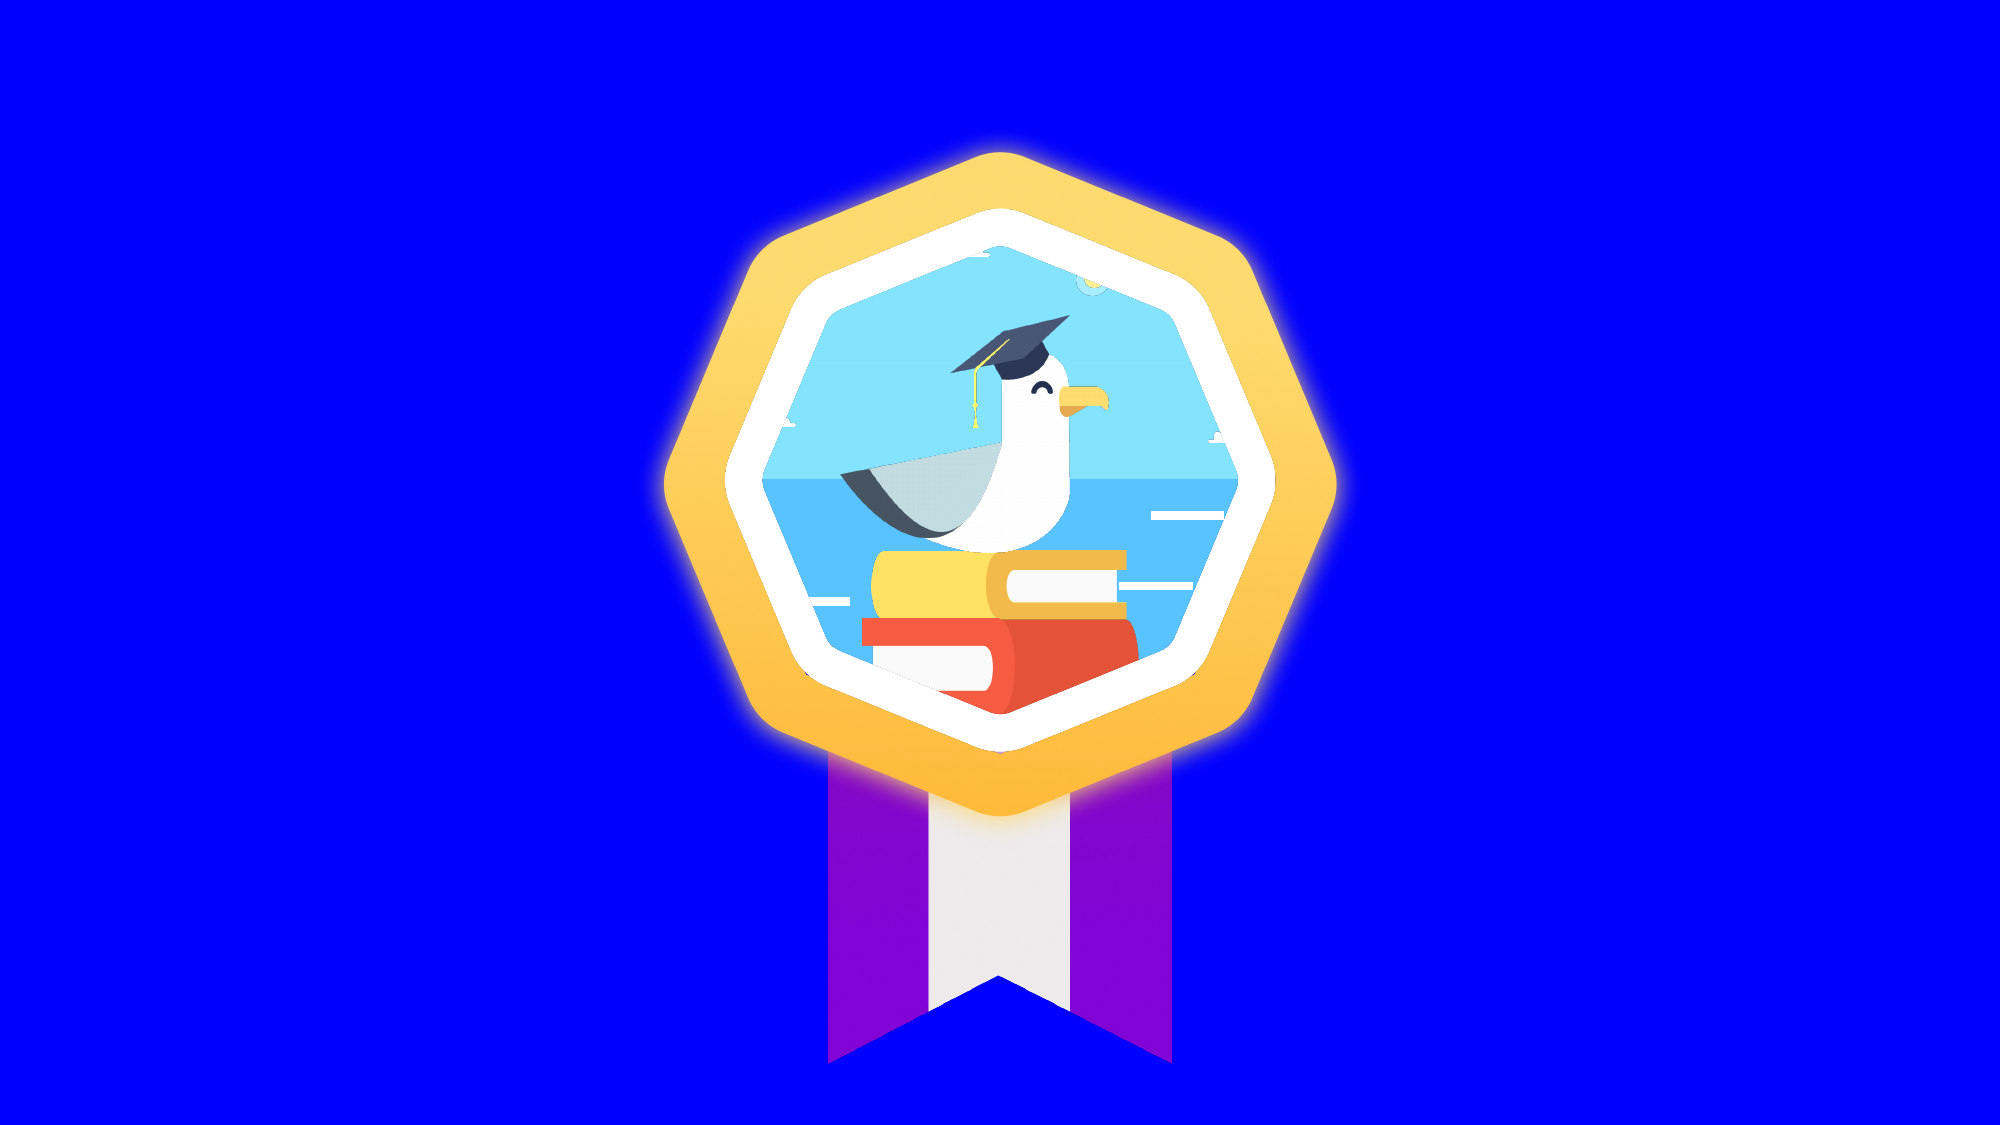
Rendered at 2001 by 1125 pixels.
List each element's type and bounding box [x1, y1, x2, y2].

picture [633, 124, 1367, 1064]
